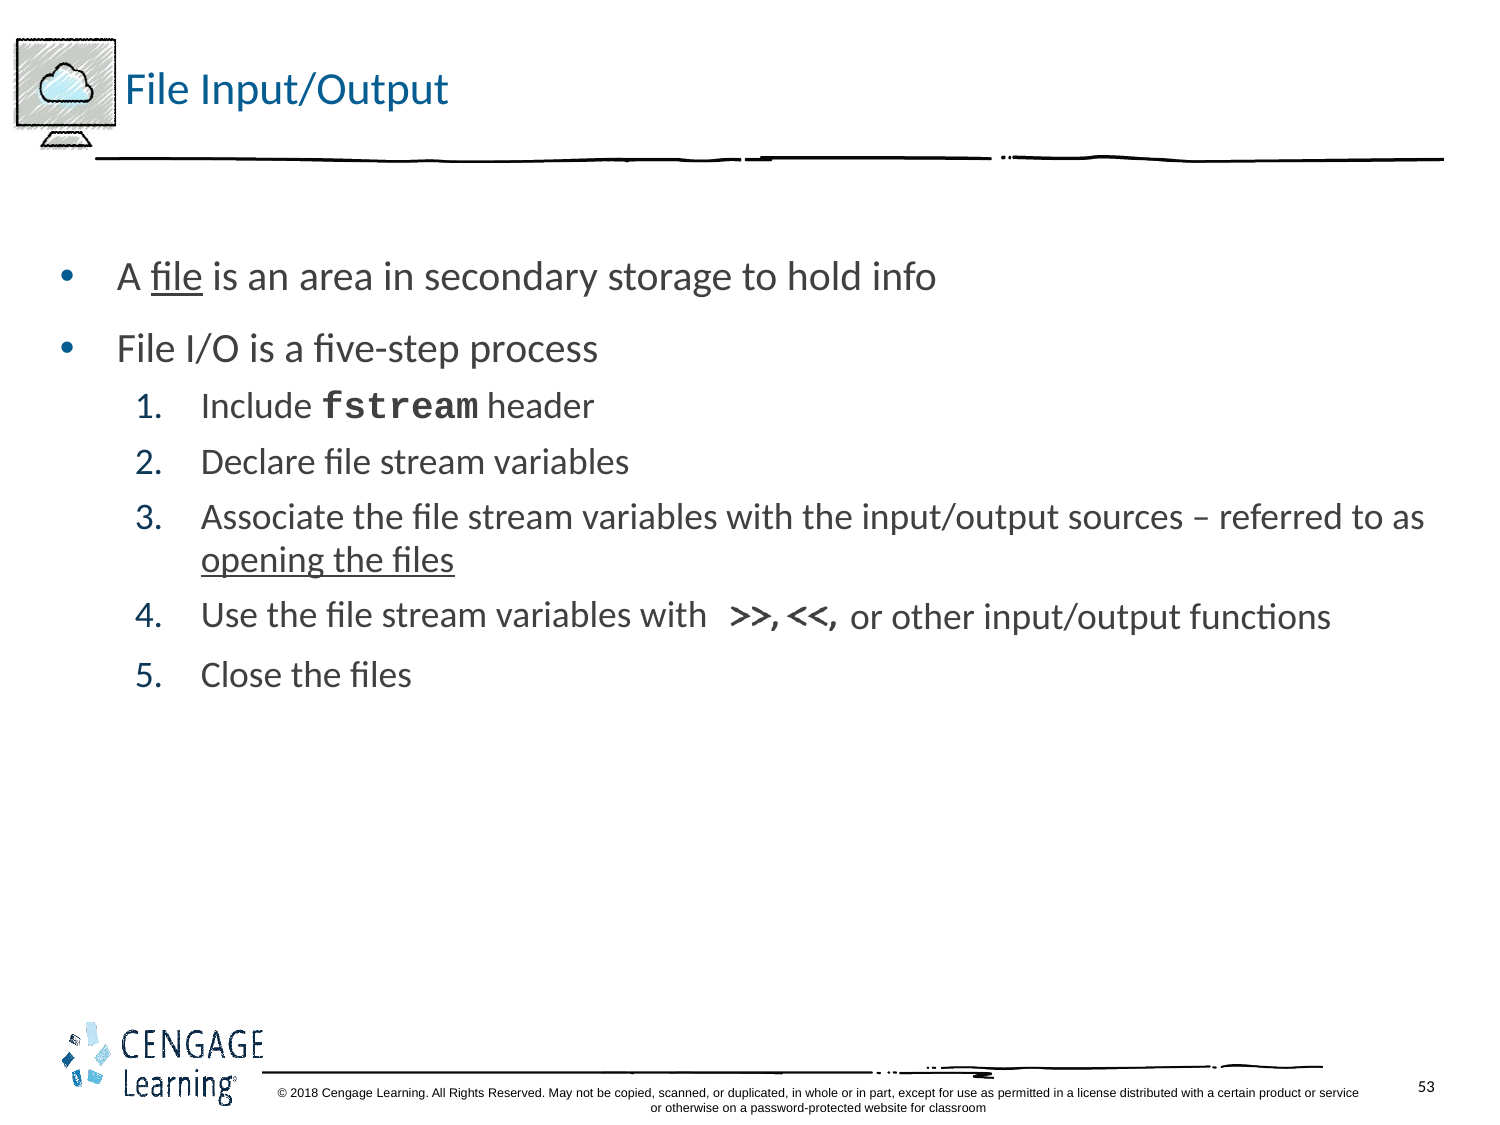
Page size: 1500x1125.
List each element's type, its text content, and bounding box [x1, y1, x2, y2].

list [720, 595, 858, 639]
picture [62, 1022, 1323, 1106]
list A file is an area in secondary storage to hold info File I/O is a five-step process Include fstream header Declare file stream variables Associate the file stream variables with the input/output sources – referred to as opening the files Use the file stream variables with [59, 252, 1441, 641]
title File Input/Output [125, 66, 1442, 116]
picture [95, 155, 1444, 163]
picture [13, 36, 117, 151]
list Close the files [59, 652, 1441, 697]
list or other input/output functions [860, 595, 1450, 639]
